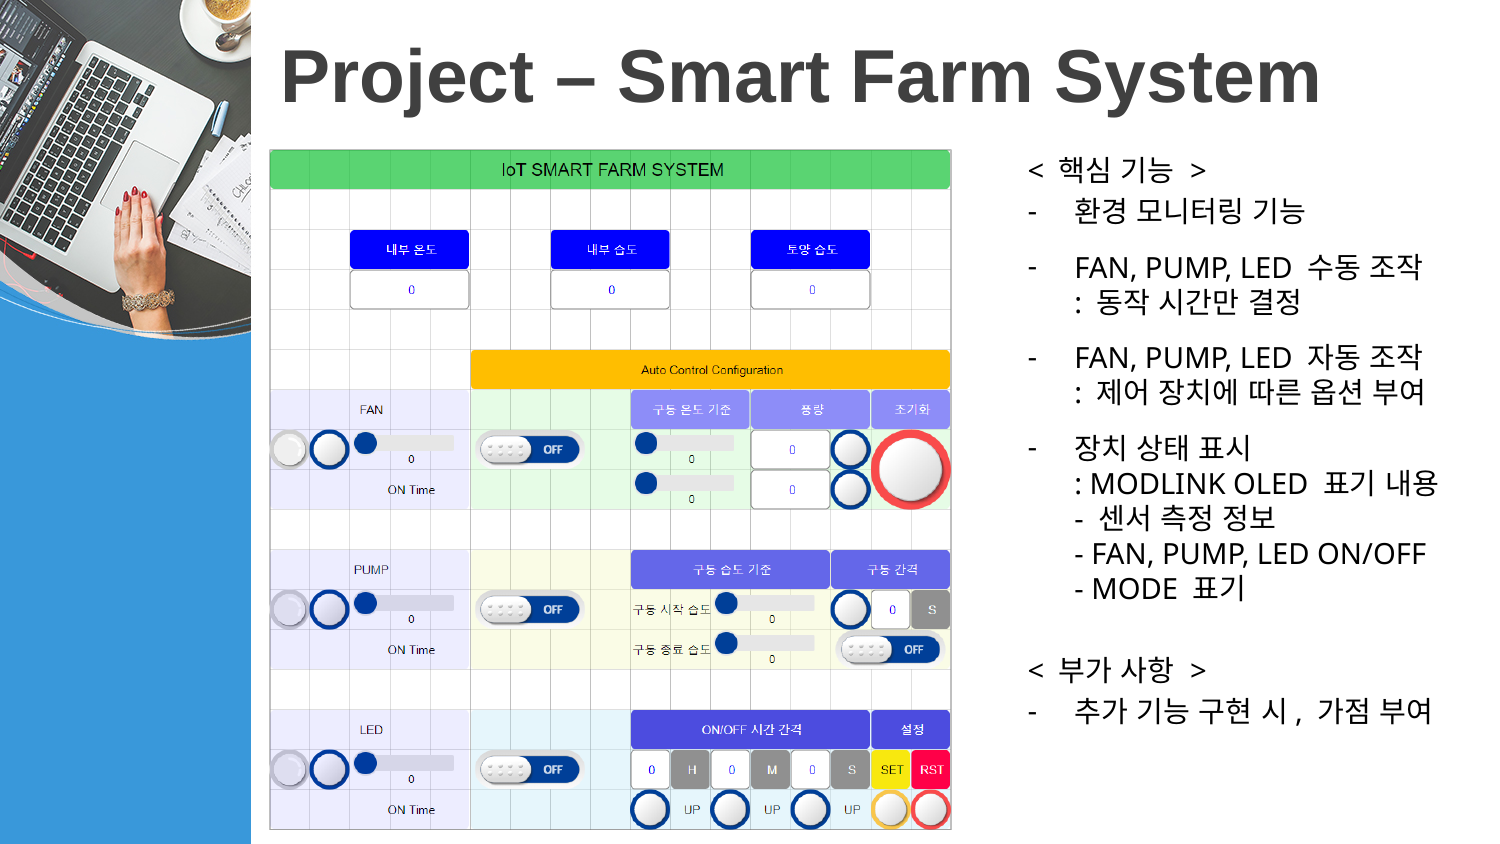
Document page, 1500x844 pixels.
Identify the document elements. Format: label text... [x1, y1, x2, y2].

title Project – Smart Farm System [265, 0, 1500, 146]
list < 핵심 기능 > 환경 모니터링 기능 FAN, PUMP, LED 수동 조작 : 동작 시간만 결정 FAN, PUMP, LED 자동 조작 : 제어 장치에 따른 옵션 부여 장치 상태 표시 : MODLINK OLED 표기 내용 - 센서 측정 정보 - FAN, PUMP, LED ON/OFF - MODE 표기 < 부가 사항 > 추가 기능 구현 시, 가점 부여 [962, 145, 1471, 834]
picture [0, 0, 1500, 844]
